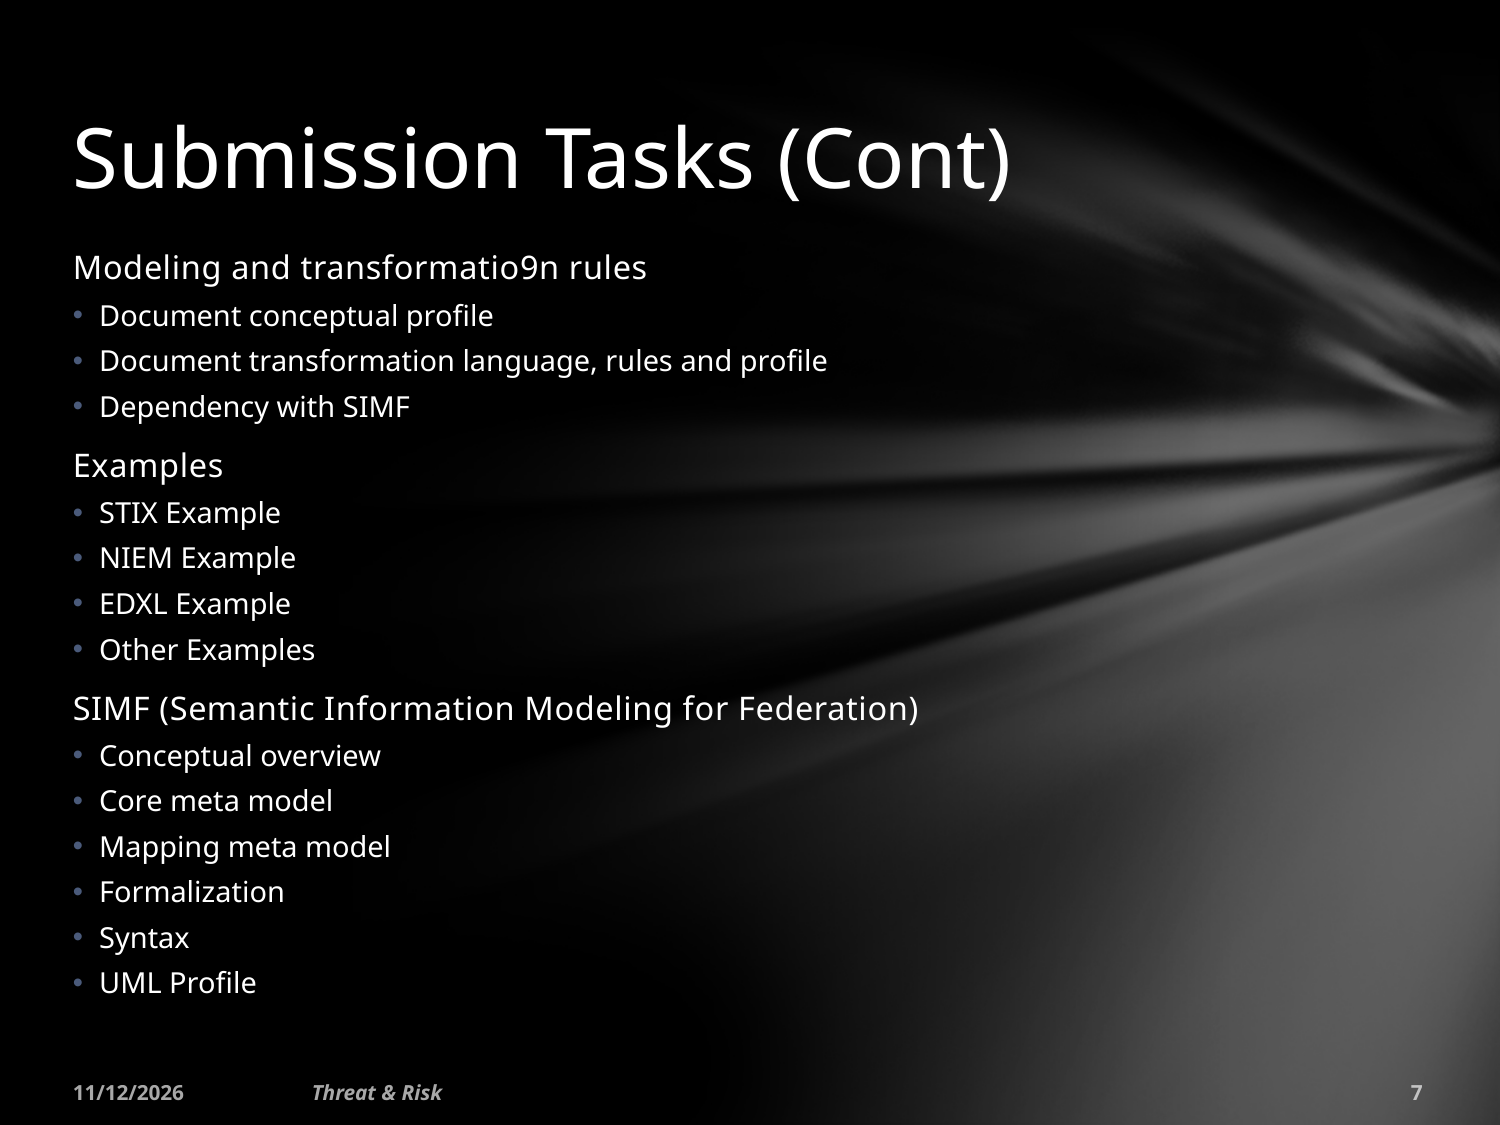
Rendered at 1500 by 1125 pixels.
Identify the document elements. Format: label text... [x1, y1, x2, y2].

list Modeling and transformatio9n rules Document conceptual profile Document transformation language, rules and profile Dependency with SIMF Examples STIX Example NIEM Example EDXL Example Other Examples SIMF (Semantic Information Modeling for Federation) Conceptual overview Core meta model Mapping meta model Formalization Syntax UML Profile [57, 239, 1318, 1015]
footer Threat & Risk [296, 1073, 968, 1115]
title Submission Tasks (Cont) [57, 37, 1318, 213]
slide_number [57, 1073, 296, 1115]
slide_number 7 [1293, 1073, 1438, 1115]
